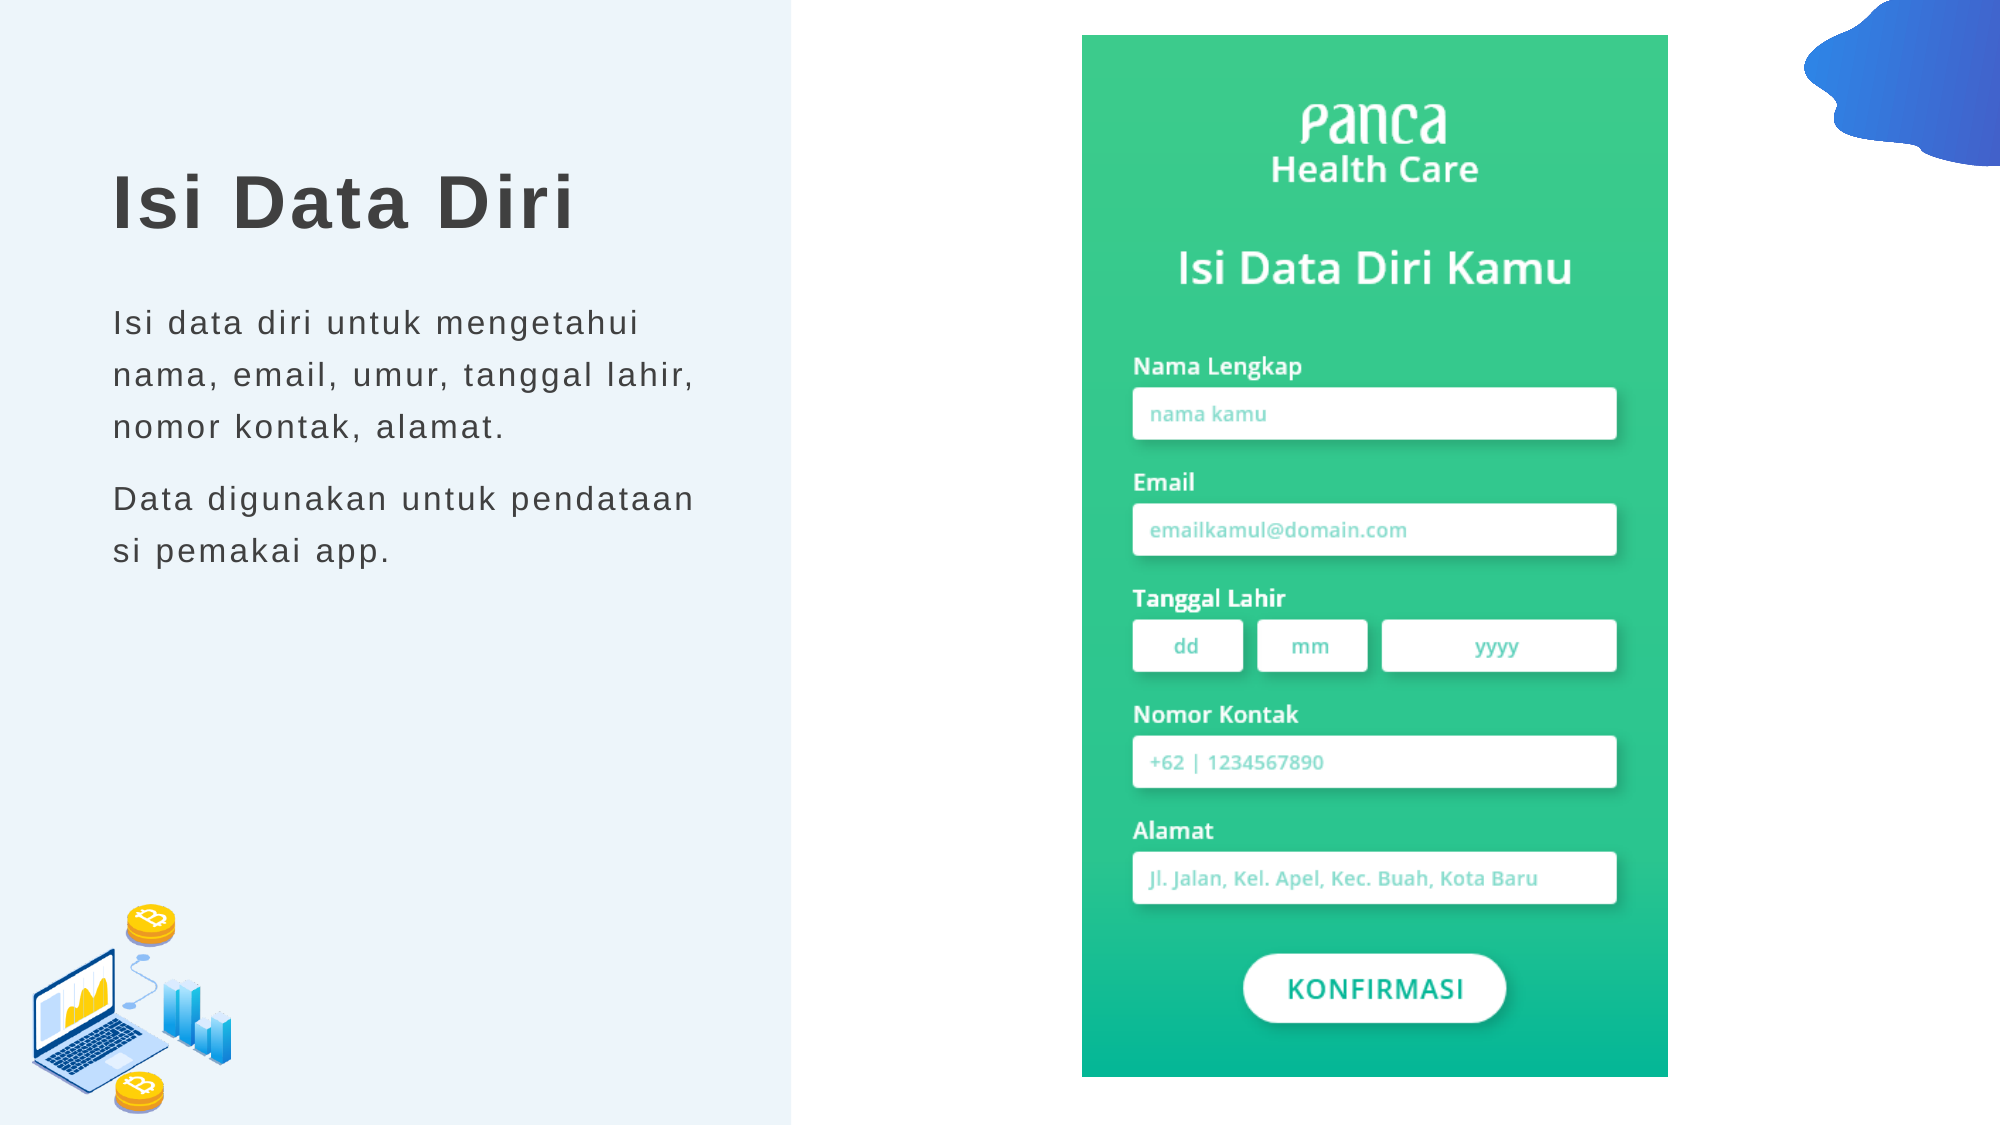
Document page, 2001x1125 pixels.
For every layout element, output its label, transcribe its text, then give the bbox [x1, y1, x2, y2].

picture [32, 904, 231, 1114]
list Isi data diri untuk mengetahui nama, email, umur, tanggal lahir, nomor kontak, alamat. Data digunakan untuk pendataan si pemakai app. [96, 289, 746, 961]
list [1082, 35, 1668, 1077]
title Isi Data Diri [95, 126, 746, 272]
